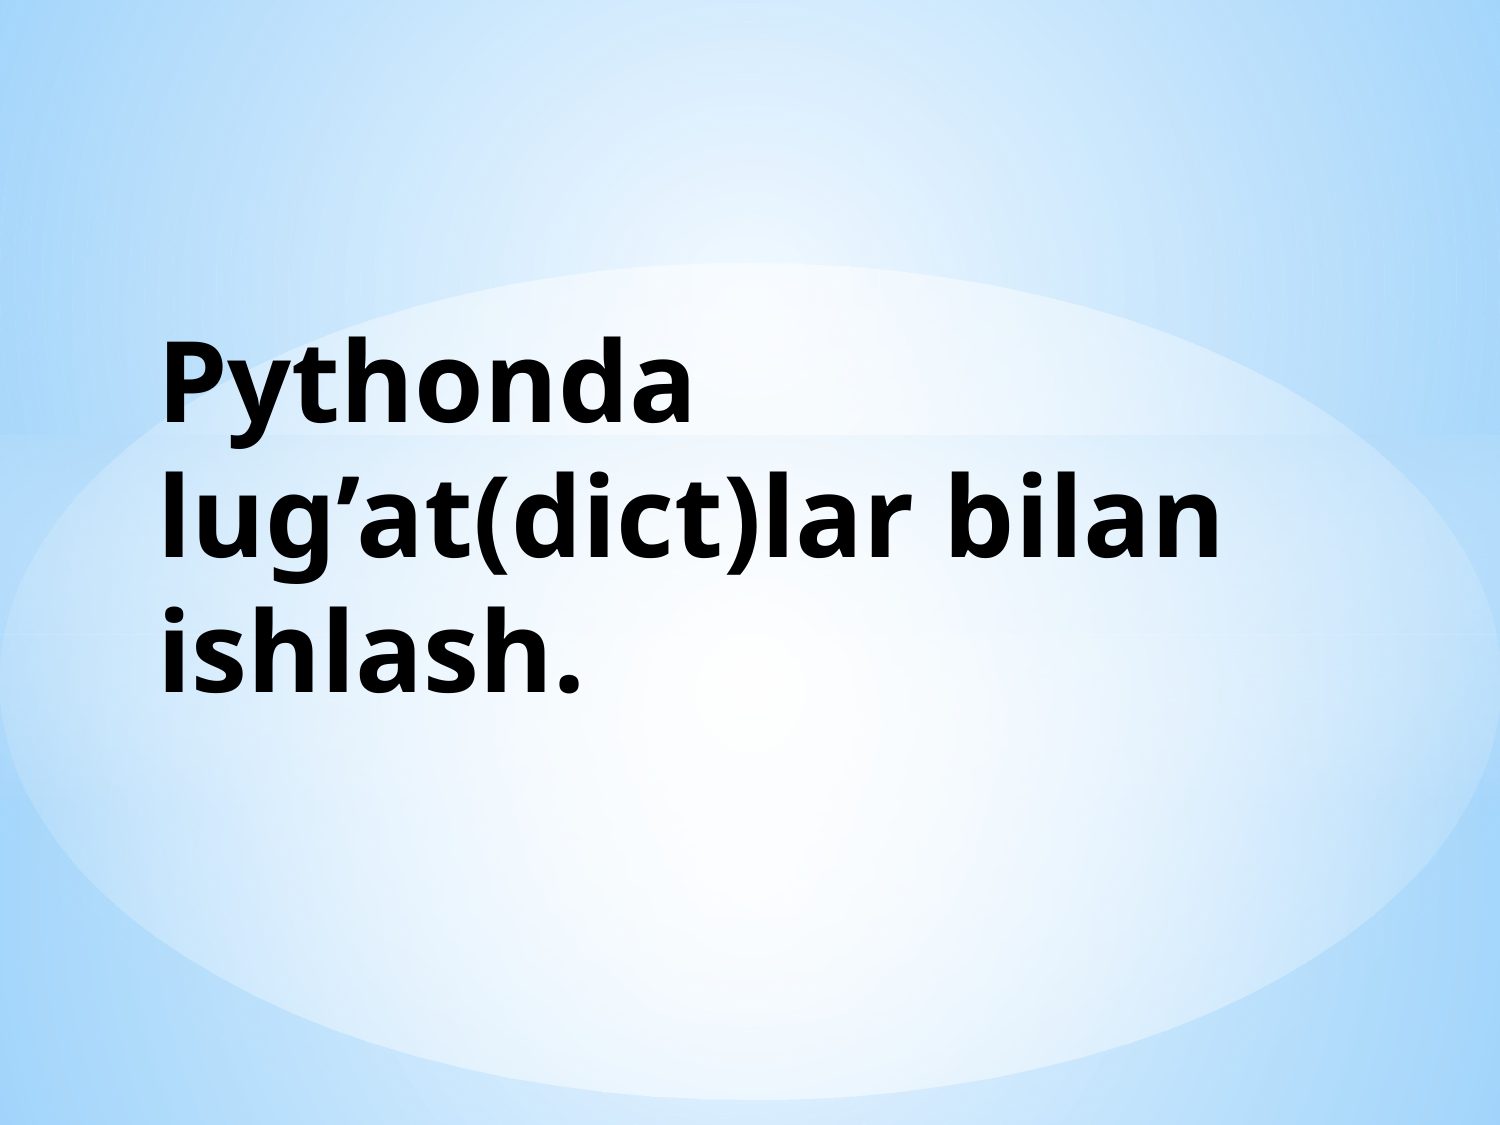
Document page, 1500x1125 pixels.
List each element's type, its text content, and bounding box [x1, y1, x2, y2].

title Pythonda lug’at(dict)lar bilan ishlash. [112, 302, 1290, 597]
